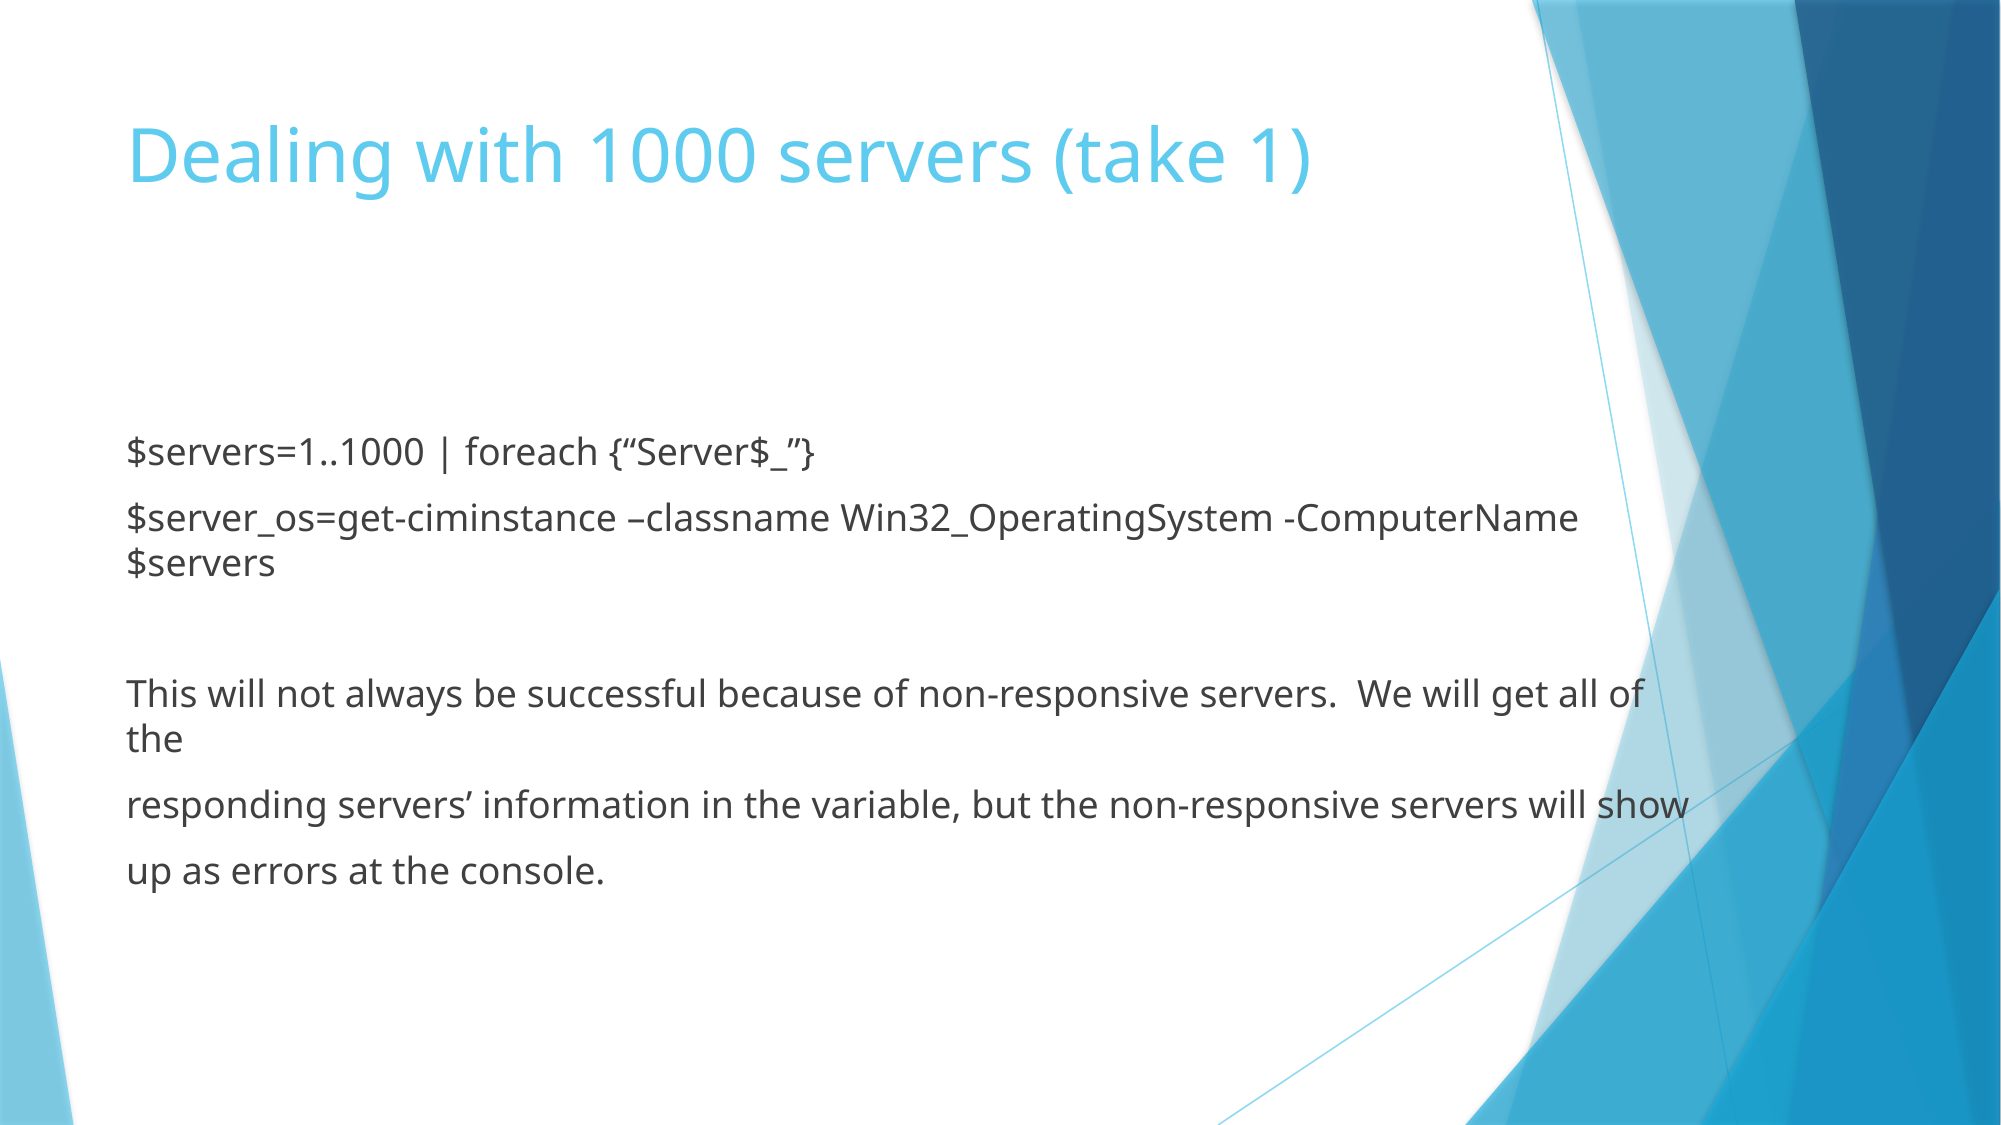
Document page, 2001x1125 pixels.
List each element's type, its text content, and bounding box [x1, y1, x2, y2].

list $servers=1..1000 | foreach {“Server$_”} $server_os=get-ciminstance –classname Win32_OperatingSystem -ComputerName $servers This will not always be successful because of non-responsive servers. We will get all of the responding servers’ information in the variable, but the non-responsive servers will show up as errors at the console. [111, 354, 1720, 992]
title Dealing with 1000 servers (take 1) [111, 99, 1522, 317]
